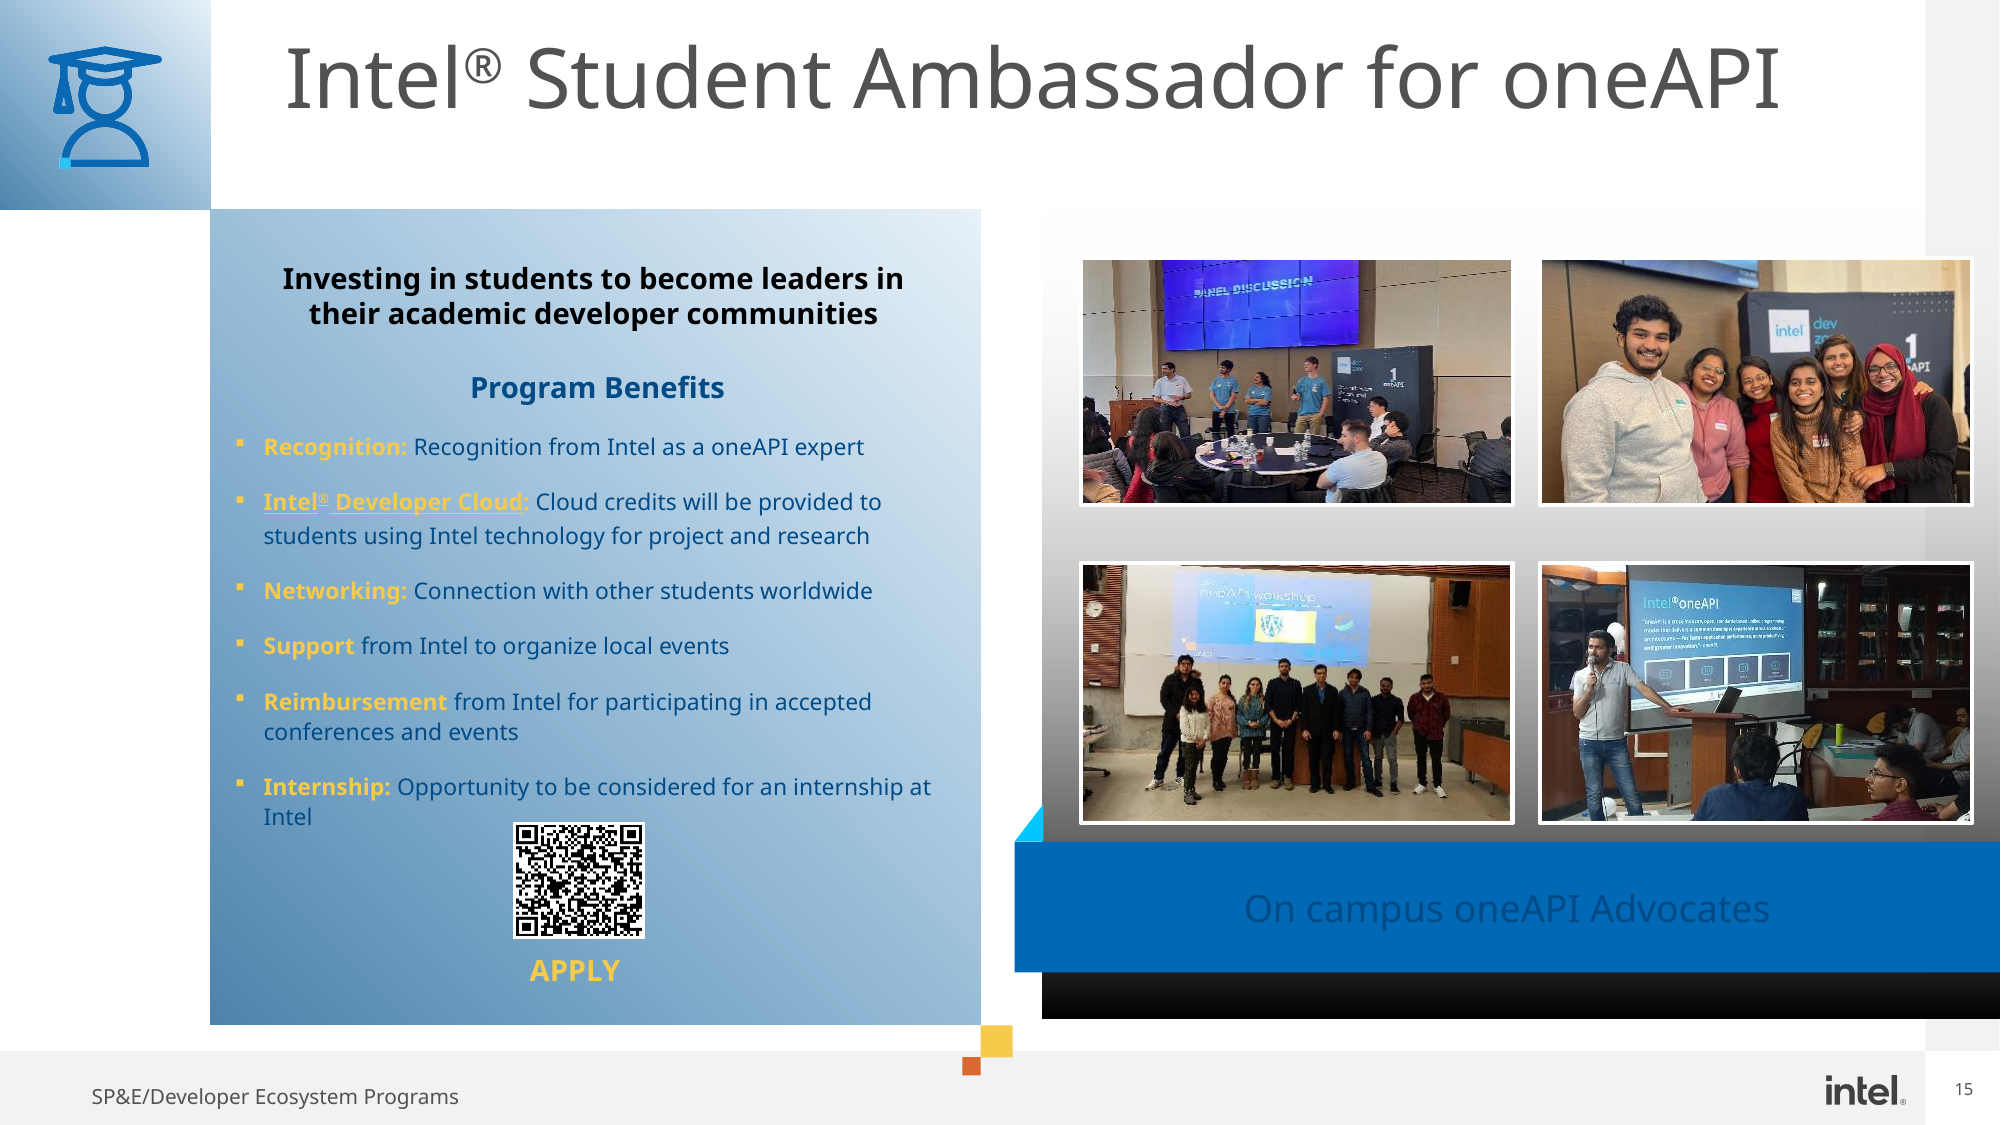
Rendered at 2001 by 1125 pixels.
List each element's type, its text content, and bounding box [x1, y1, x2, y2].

text_box Investing in students to become leaders in their academic developer communities [250, 253, 945, 338]
text_box [1079, 561, 1515, 825]
text_box On campus oneAPI Advocates [1013, 839, 2000, 975]
picture [1826, 1075, 1906, 1105]
text_box [1538, 561, 1974, 825]
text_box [962, 1025, 1013, 1076]
text_box [208, 212, 983, 1026]
text_box [1538, 256, 1974, 507]
list Program Benefits Recognition: Recognition from Intel as a oneAPI expert Intel® Developer Cloud: Cloud credits will be provided to students using Intel technology for project and research Networking: Connection with other students worldwide Support from Intel to organize local events Reimbursement from Intel for participating in accepted conferences and events Internship: Opportunity to be considered for an internship at Intel [234, 375, 961, 811]
text_box [1041, 208, 2000, 839]
text_box [1041, 975, 2000, 1020]
picture [48, 46, 162, 169]
text_box APPLY [408, 944, 742, 995]
picture [512, 822, 646, 940]
title Intel® Student Ambassador for oneAPI [209, 35, 1902, 234]
text_box [1079, 256, 1515, 507]
text_box [1012, 802, 1046, 844]
text_box [0, 0, 212, 212]
